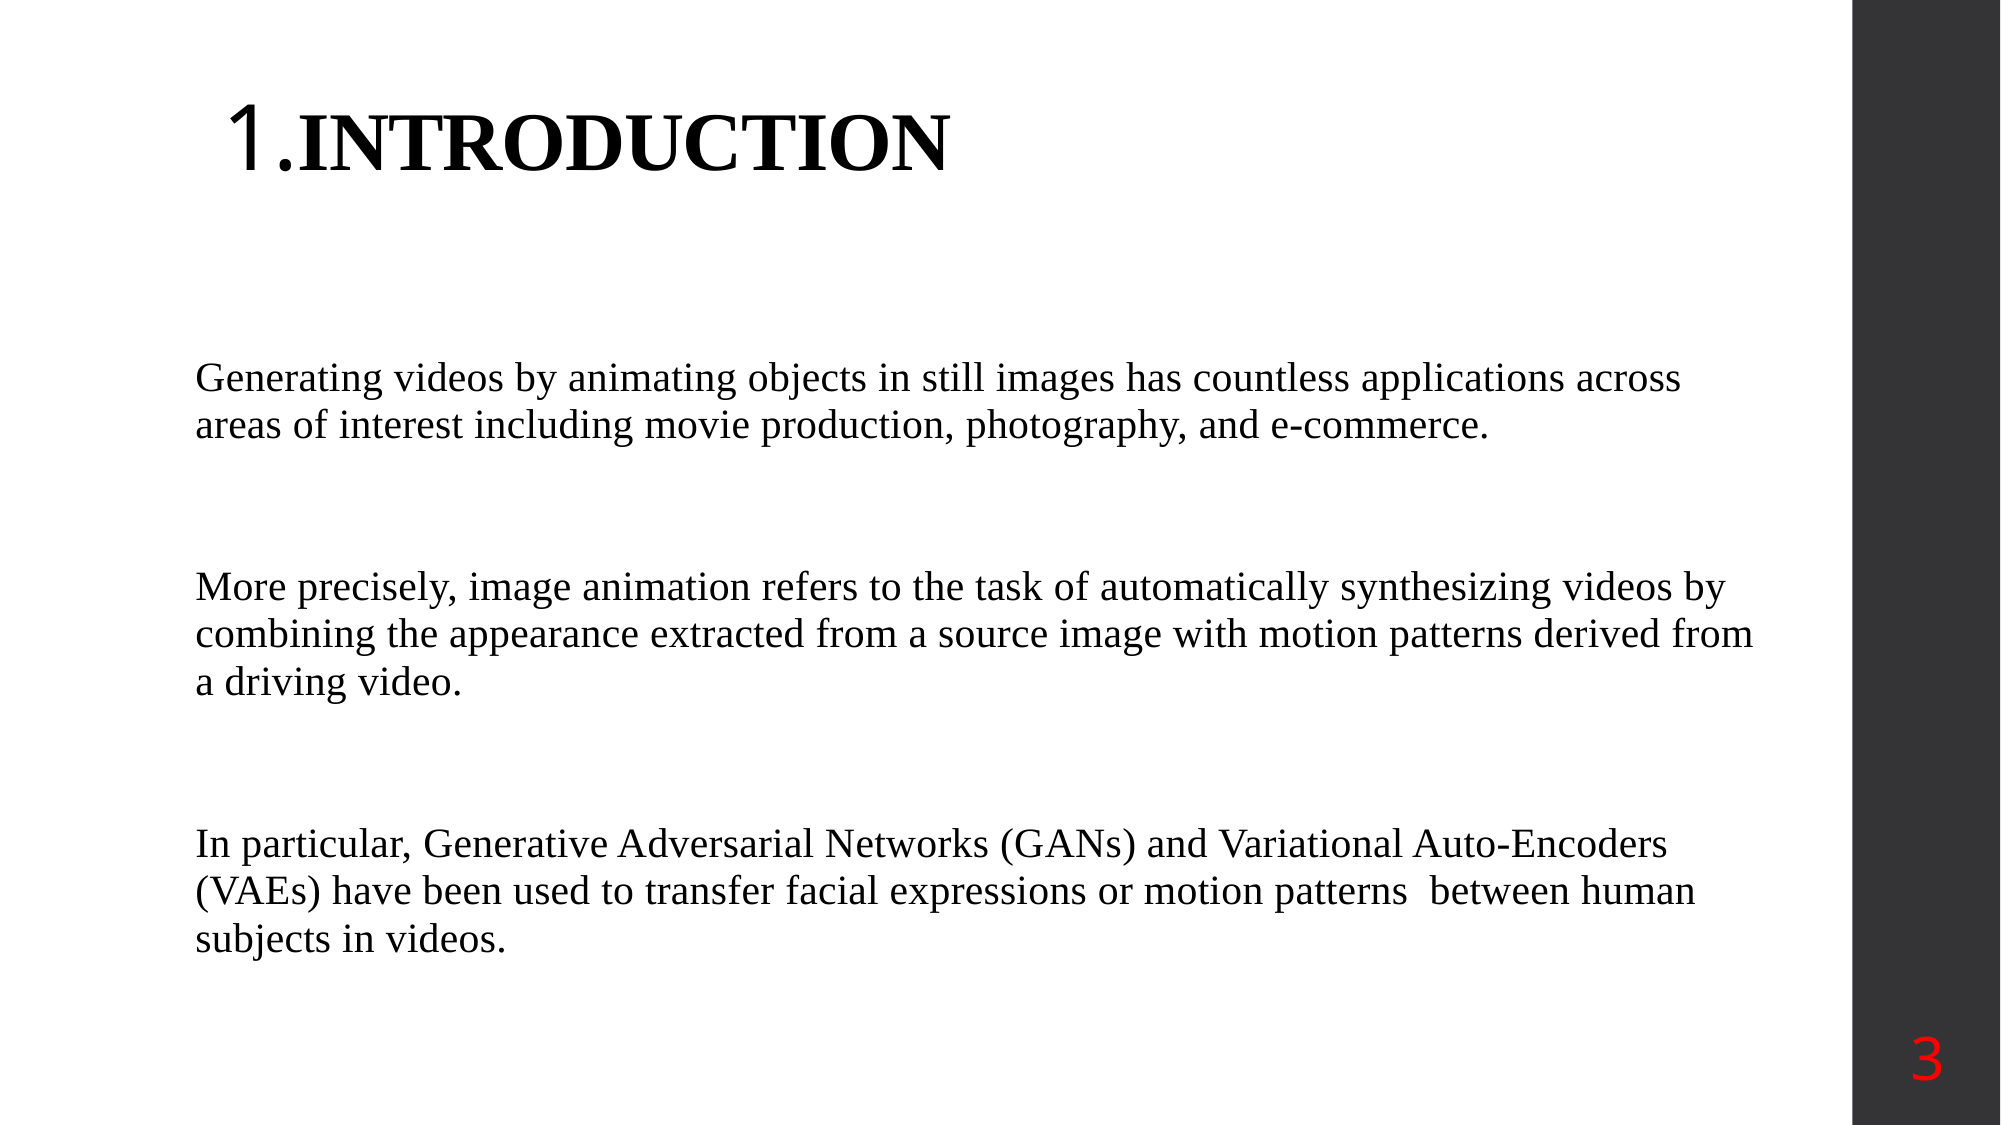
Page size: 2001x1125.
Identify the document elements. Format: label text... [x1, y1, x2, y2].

title 1.INTRODUCTION [206, 60, 1797, 198]
slide_number 3 [1852, 1012, 2000, 1110]
list Generating videos by animating objects in still images has countless applications across areas of interest including movie production, photography, and e-commerce. More precisely, image animation refers to the task of automatically synthesizing videos by combining the appearance extracted from a source image with motion patterns derived from a driving video. In particular, Generative Adversarial Networks (GANs) and Variational Auto-Encoders (VAEs) have been used to transfer facial expressions or motion patterns between human subjects in videos. [180, 267, 1797, 1014]
